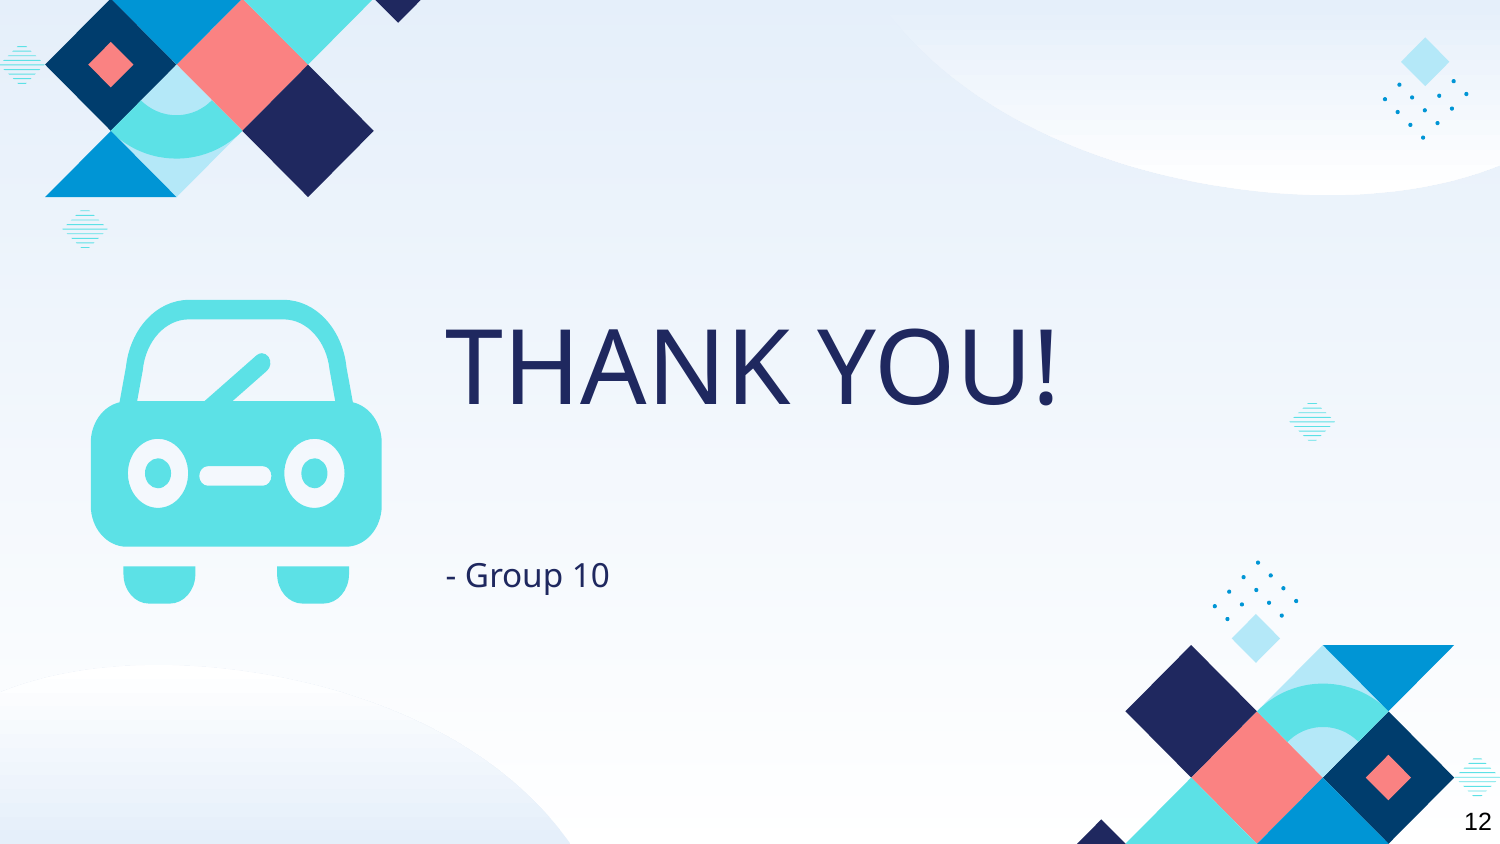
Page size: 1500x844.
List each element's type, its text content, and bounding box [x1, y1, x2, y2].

title THANK YOU! [430, 240, 1369, 543]
text_box 12 [1449, 797, 1500, 843]
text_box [90, 299, 382, 604]
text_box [1289, 402, 1336, 441]
subtitle - Group 10 [430, 543, 1369, 604]
